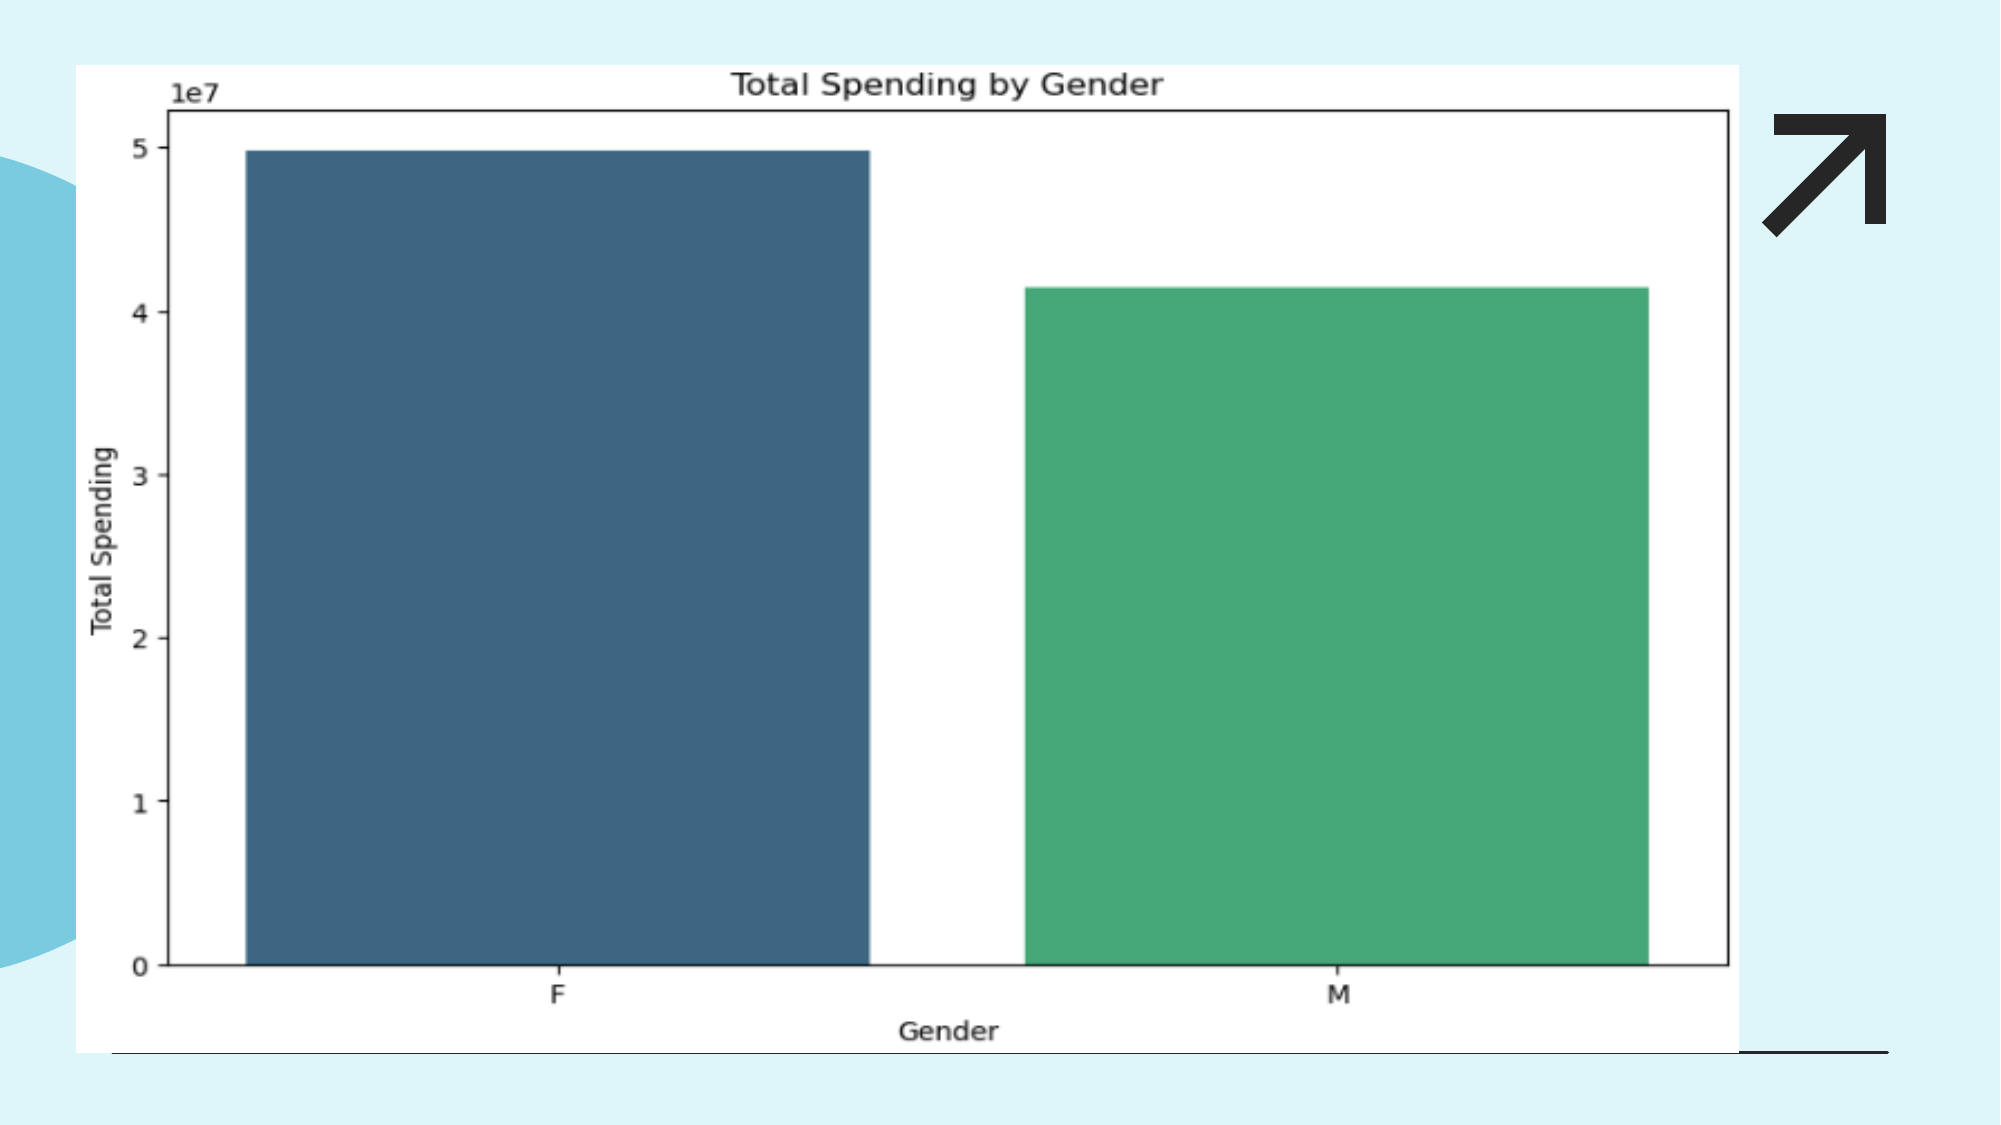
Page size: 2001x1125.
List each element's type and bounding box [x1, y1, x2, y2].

picture [75, 64, 1739, 1053]
